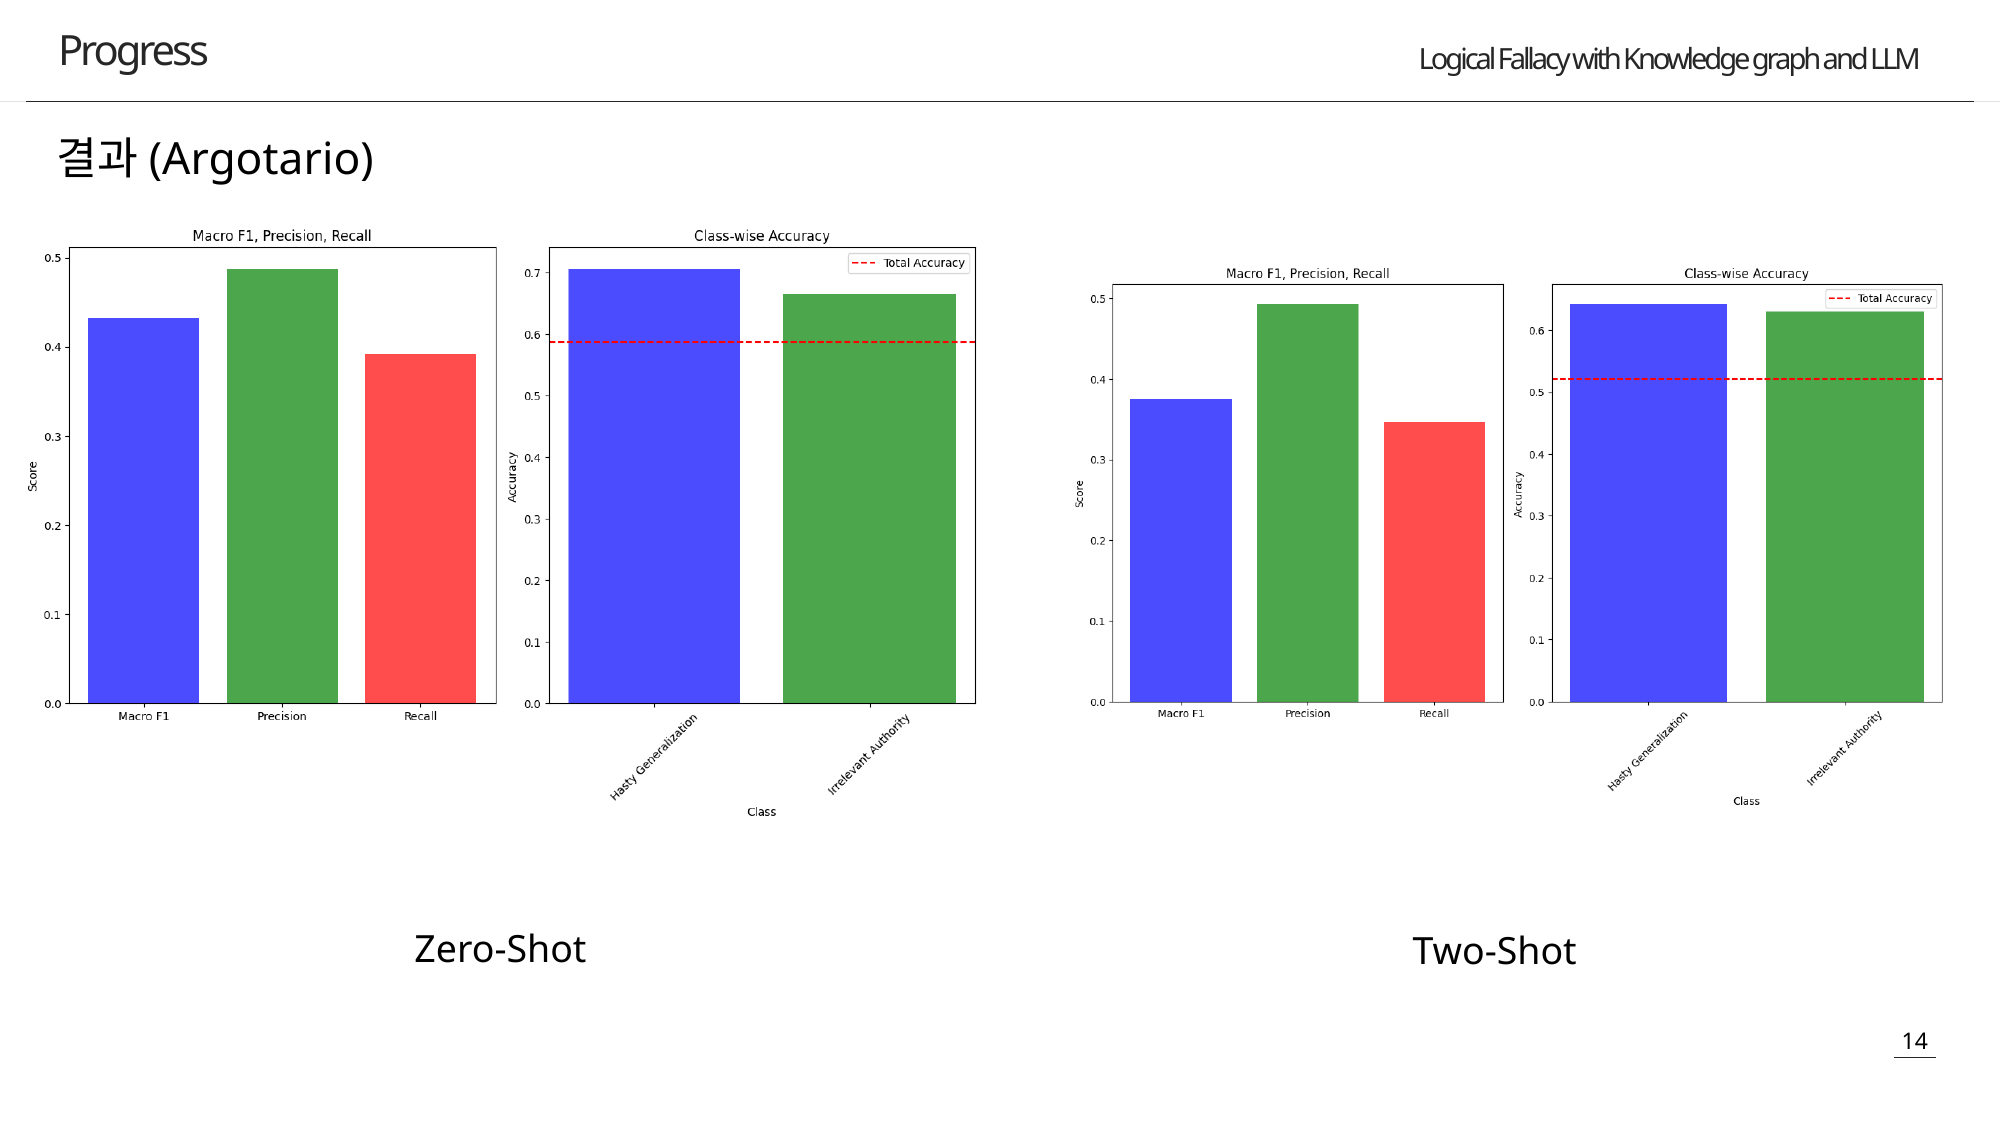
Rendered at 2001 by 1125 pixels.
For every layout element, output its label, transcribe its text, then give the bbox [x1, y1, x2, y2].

picture [1067, 260, 1948, 814]
picture [19, 221, 982, 826]
text_box Zero-Shot [399, 917, 602, 978]
list Progress [43, 0, 958, 93]
text_box Two-Shot [1397, 919, 1592, 979]
text_box 결과(Argotario) [41, 122, 1459, 191]
